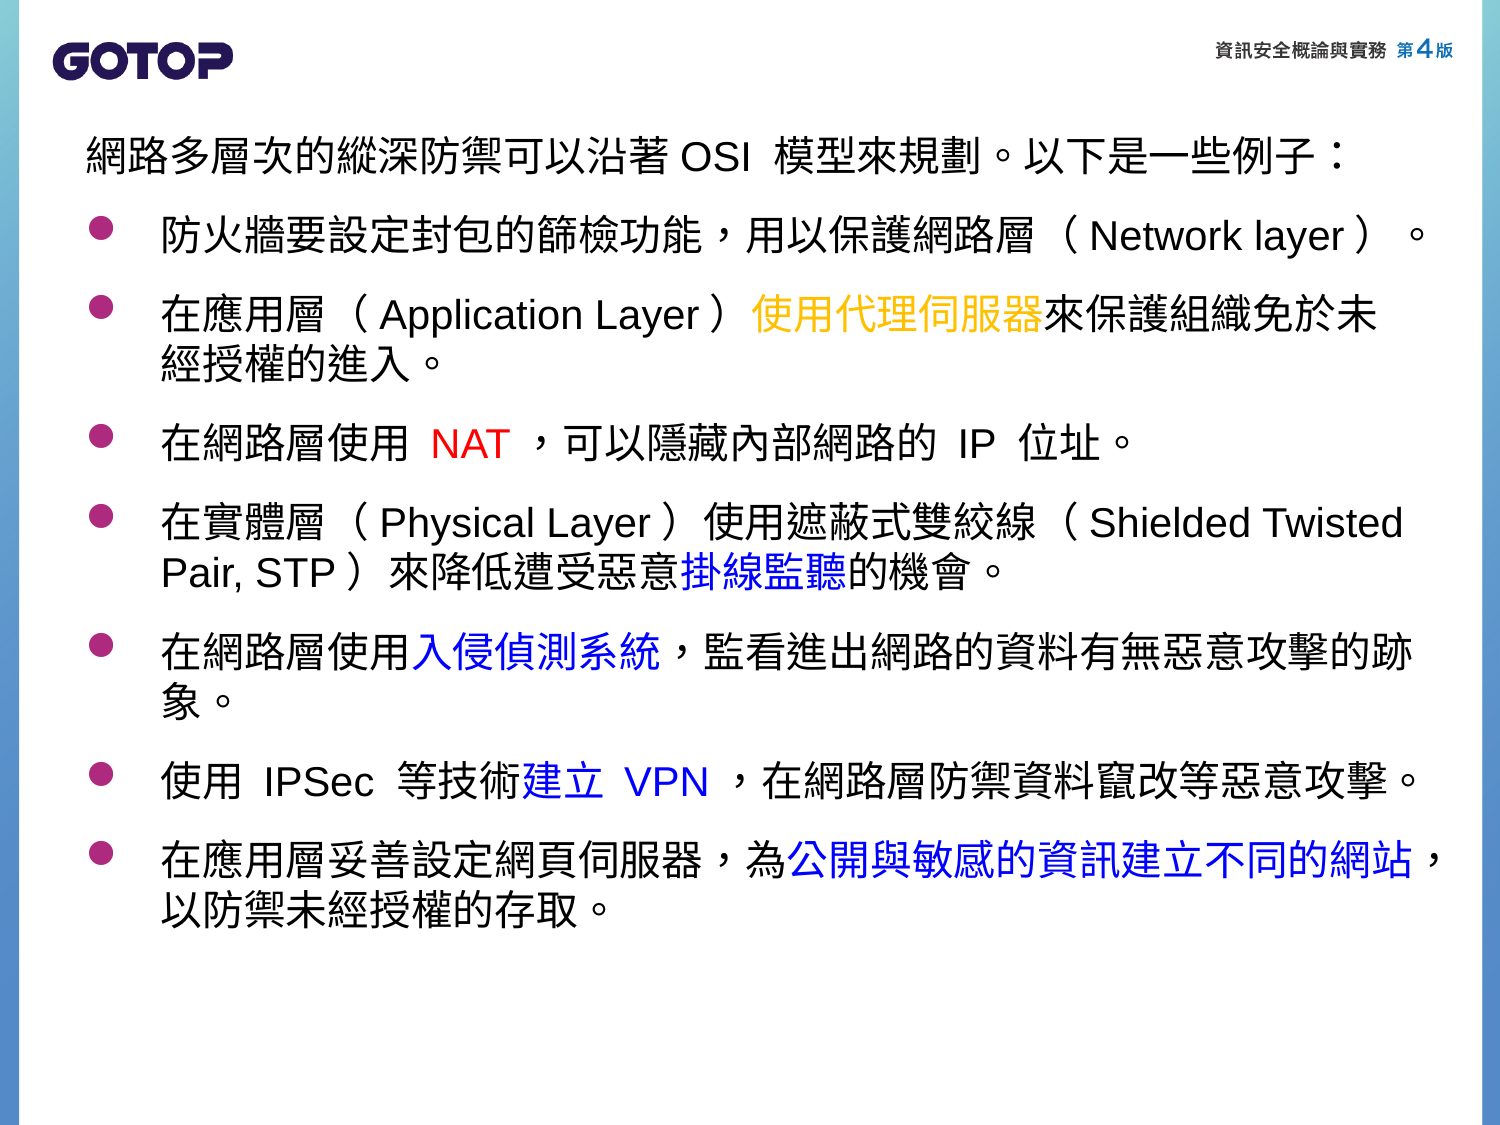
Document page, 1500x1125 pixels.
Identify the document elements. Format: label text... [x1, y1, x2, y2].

picture [0, 0, 1500, 1125]
list 網路多層次的縱深防禦可以沿著OSI 模型來規劃。以下是一些例子： 防火牆要設定封包的篩檢功能，用以保護網路層（Network layer）。 在應用層（Application Layer）使用代理伺服器來保護組織免於未經授權的進入。 在網路層使用 NAT，可以隱藏內部網路的 IP 位址。 在實體層（Physical Layer）使用遮蔽式雙絞線（Shielded Twisted Pair, STP）來降低遭受惡意掛線監聽的機會。 在網路層使用入侵偵測系統，監看進出網路的資料有無惡意攻擊的跡象。 使用 IPSec 等技術建立 VPN，在網路層防禦資料竄改等惡意攻擊。 在應用層妥善設定網頁伺服器，為公開與敏感的資訊建立不同的網站，以防禦未經授權的存取。 [70, 113, 1430, 1059]
